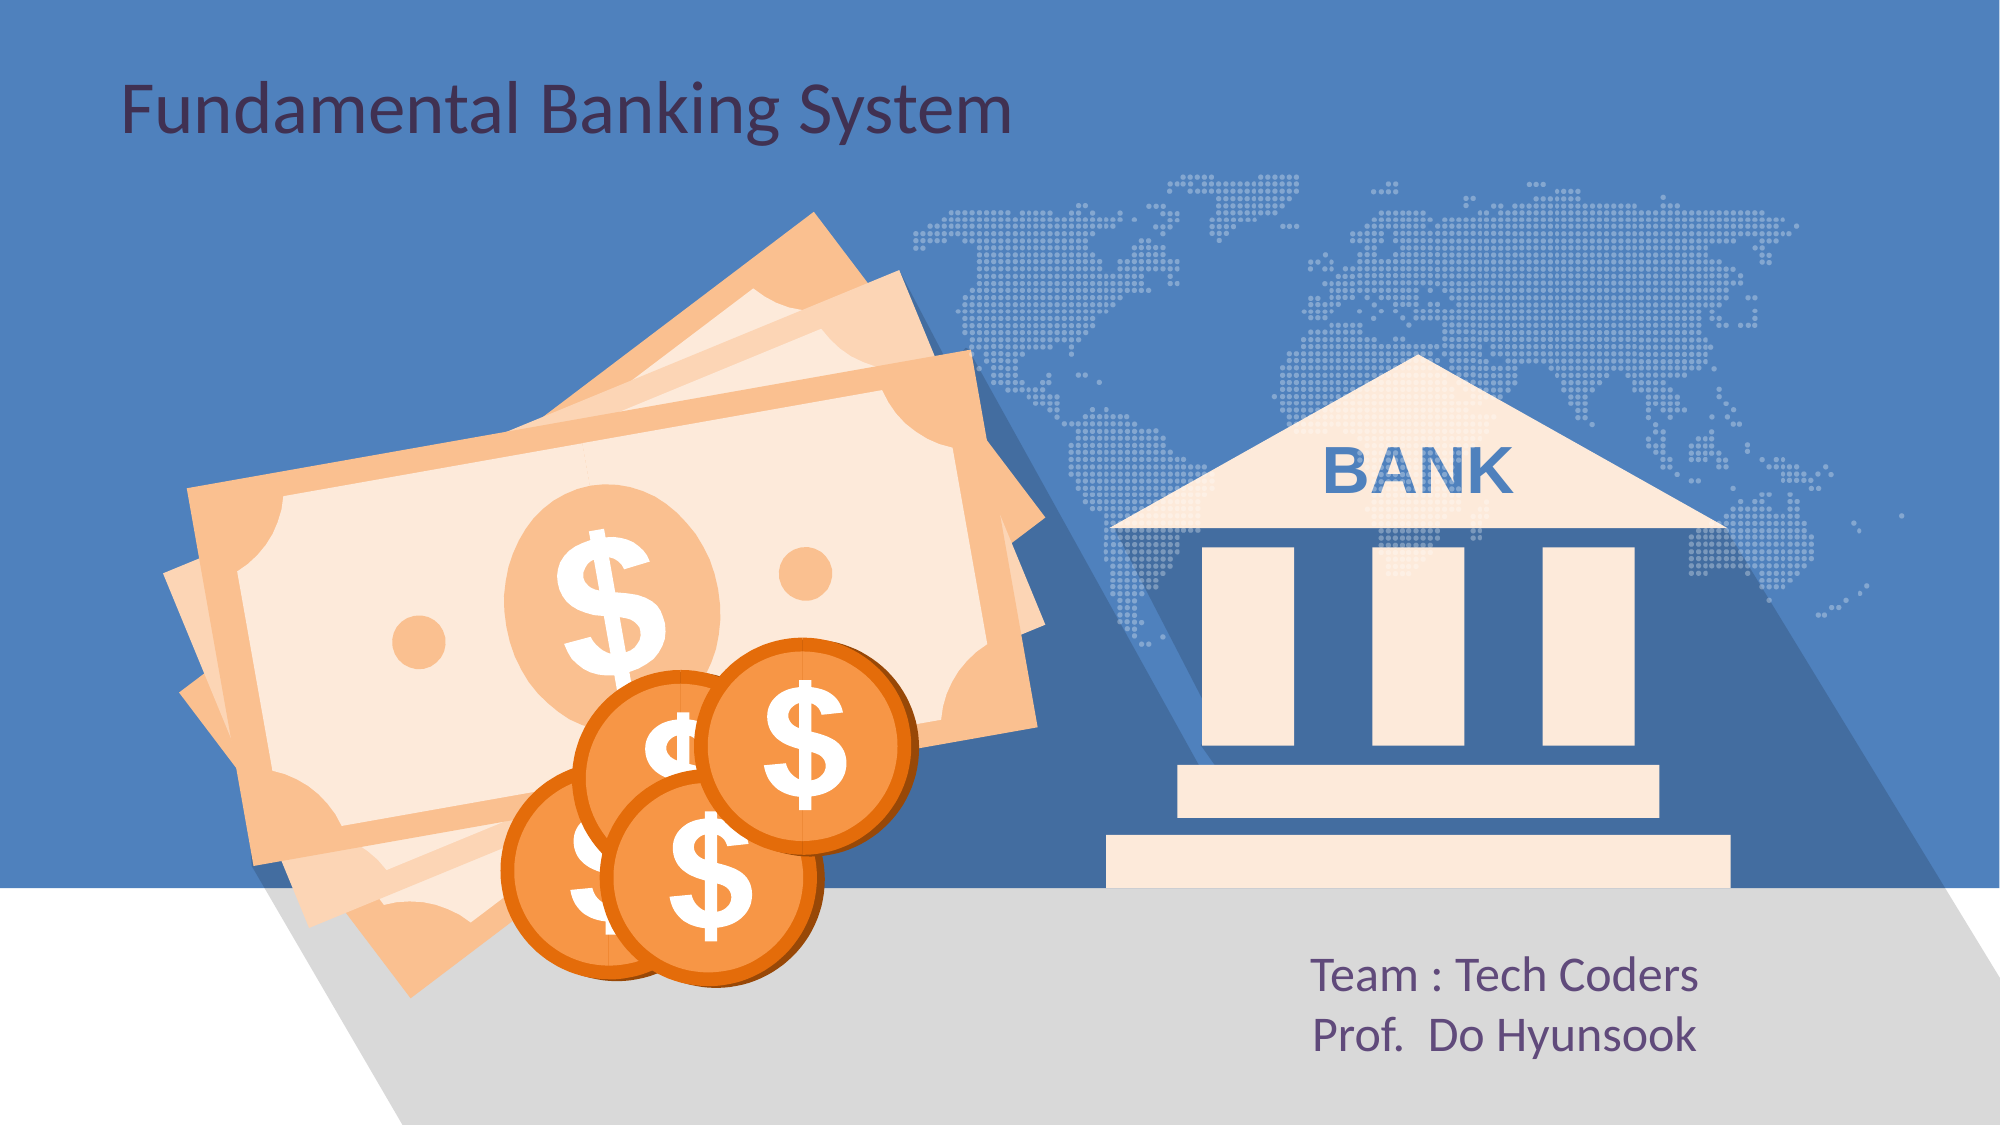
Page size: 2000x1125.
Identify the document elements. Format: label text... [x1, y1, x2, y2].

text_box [1105, 681, 1731, 889]
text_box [205, 406, 873, 792]
text_box Team : Tech Coders Prof. Do Hyunsook [248, 681, 2000, 1125]
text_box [599, 768, 825, 989]
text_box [925, 681, 1011, 800]
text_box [213, 415, 873, 800]
title Fundamental Banking System [99, 45, 1900, 162]
text_box [0, 0, 2000, 890]
picture [878, 131, 1935, 673]
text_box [571, 669, 688, 890]
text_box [500, 762, 594, 982]
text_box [693, 637, 920, 857]
